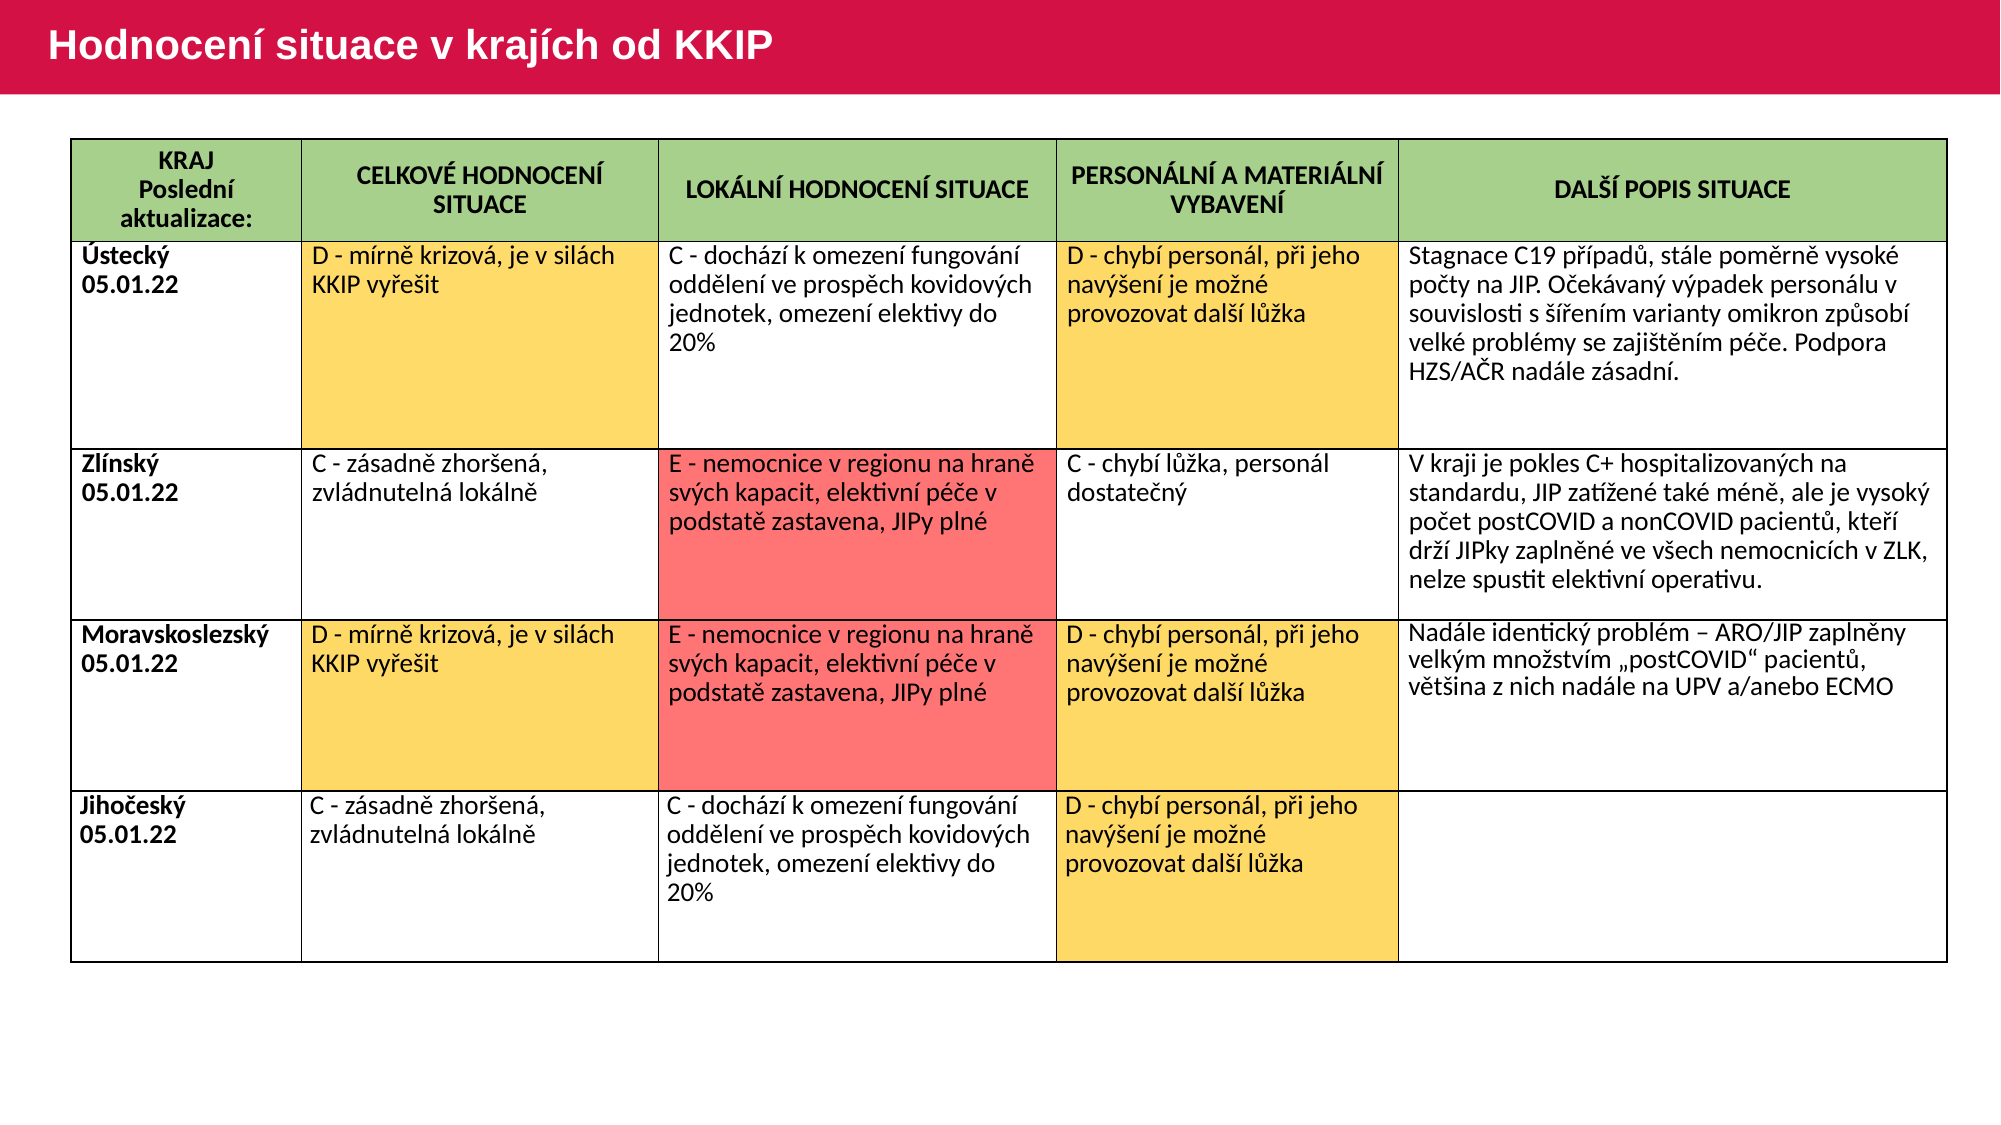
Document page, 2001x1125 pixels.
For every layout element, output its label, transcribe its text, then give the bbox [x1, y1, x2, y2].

table_cell D - chybí personál, při jeho navýšení je možné provozovat další lůžka [1057, 621, 1398, 790]
table_cell Moravskoslezský 05.01.22 [72, 621, 301, 790]
table_cell E - nemocnice v regionu na hraně svých kapacit, elektivní péče v podstatě zastavena, JIPy plné [659, 621, 1056, 790]
table_header KRAJ Poslední aktualizace: [72, 140, 301, 241]
table_cell C - chybí lůžka, personál dostatečný [1057, 450, 1398, 619]
table_cell D - chybí personál, při jeho navýšení je možné provozovat další lůžka [1057, 242, 1398, 448]
table_cell V kraji je pokles C+ hospitalizovaných na standardu, JIP zatížené také méně, ale je vysoký počet postCOVID a nonCOVID pacientů, kteří drží JIPky zaplněné ve všech nemocnicích v ZLK, nelze spustit elektivní operativu. [1399, 450, 1946, 619]
table_cell C - zásadně zhoršená, zvládnutelná lokálně [302, 450, 658, 619]
table_cell Zlínský 05.01.22 [72, 450, 301, 619]
table_header DALŠÍ POPIS SITUACE [1399, 140, 1946, 241]
table_cell C - dochází k omezení fungování oddělení ve prospěch kovidových jednotek, omezení elektivy do 20% [659, 242, 1056, 448]
table_cell Stagnace C19 případů, stále poměrně vysoké počty na JIP. Očekávaný výpadek personálu v souvislosti s šířením varianty omikron způsobí velké problémy se zajištěním péče. Podpora HZS/AČR nadále zásadní. [1399, 242, 1946, 448]
table_cell D - chybí personál, při jeho navýšení je možné provozovat další lůžka [1057, 792, 1398, 961]
table_header LOKÁLNÍ HODNOCENÍ SITUACE [659, 140, 1056, 241]
table_cell Nadále identický problém – ARO/JIP zaplněny velkým množstvím „postCOVID“ pacientů, většina z nich nadále na UPV a/anebo ECMO [1399, 621, 1946, 790]
table_cell D - mírně krizová, je v silách KKIP vyřešit [302, 242, 658, 448]
table_header PERSONÁLNÍ A MATERIÁLNÍ VYBAVENÍ [1057, 140, 1398, 241]
table_header CELKOVÉ HODNOCENÍ SITUACE [302, 140, 658, 241]
table_cell Ústecký 05.01.22 [72, 242, 301, 448]
table_cell Jihočeský 05.01.22 [72, 792, 301, 961]
table_cell C - dochází k omezení fungování oddělení ve prospěch kovidových jednotek, omezení elektivy do 20% [659, 792, 1056, 961]
table_cell E - nemocnice v regionu na hraně svých kapacit, elektivní péče v podstatě zastavena, JIPy plné [659, 450, 1056, 619]
table_cell D - mírně krizová, je v silách KKIP vyřešit [302, 621, 658, 790]
title Hodnocení situace v krajích od KKIP [32, 0, 1254, 94]
table_cell [1399, 792, 1946, 961]
table_cell C - zásadně zhoršená, zvládnutelná lokálně [302, 792, 658, 961]
